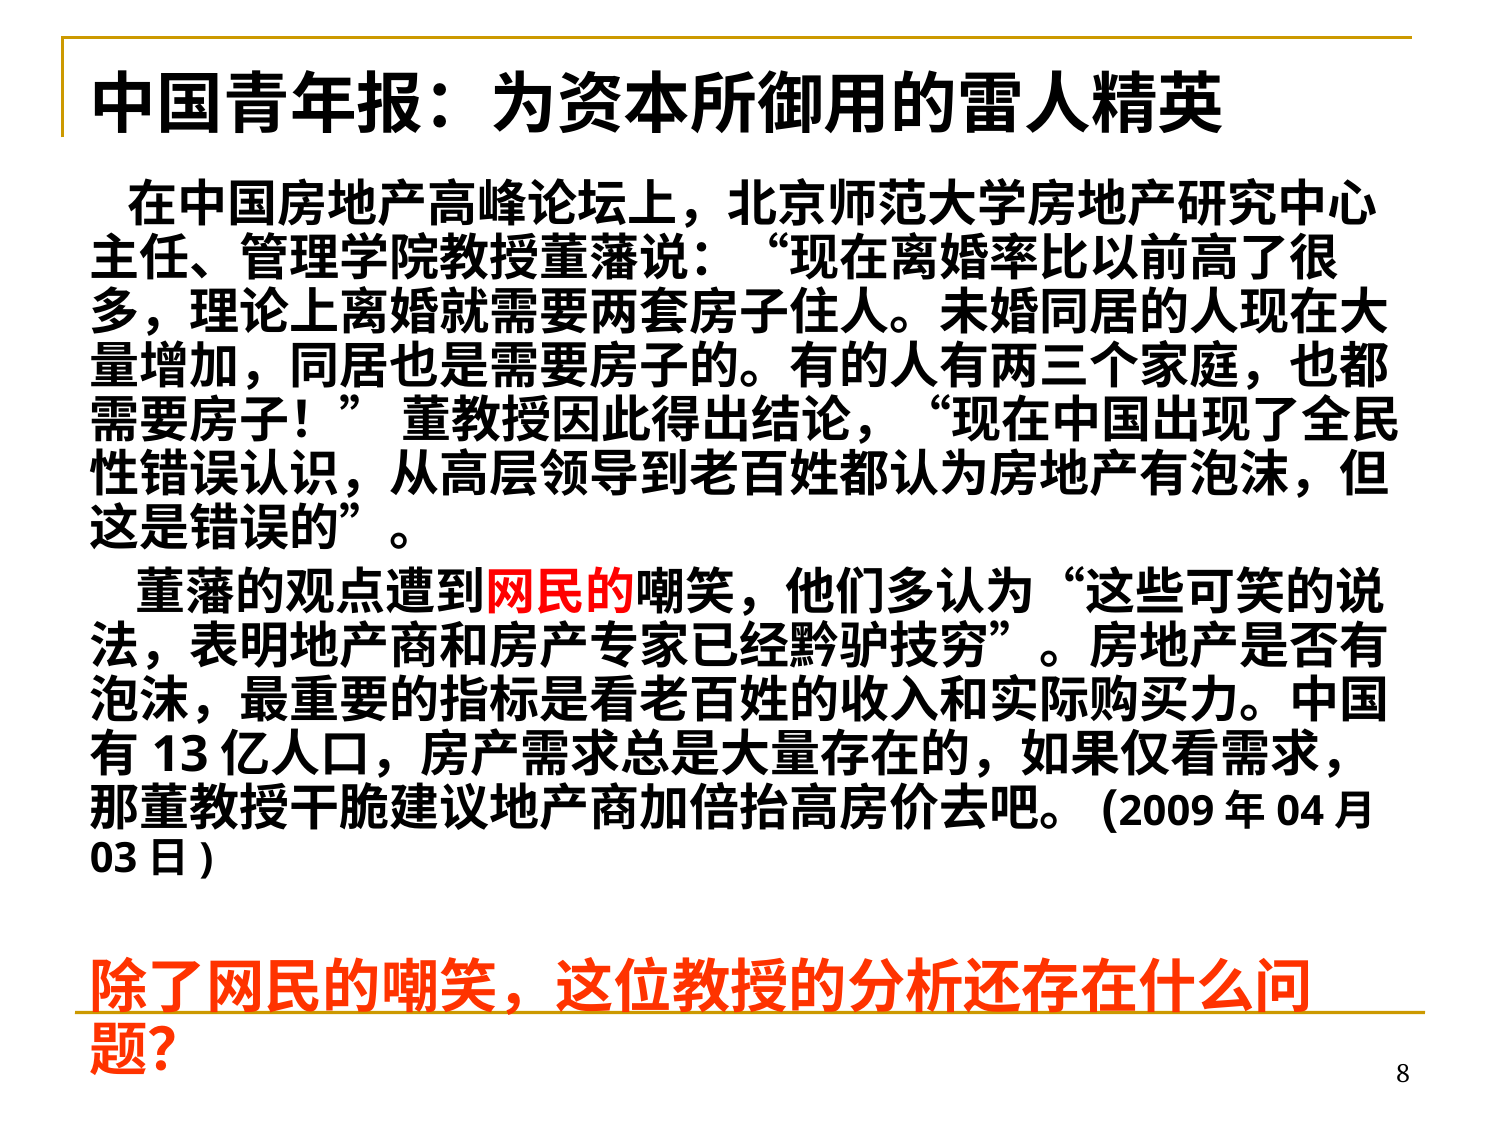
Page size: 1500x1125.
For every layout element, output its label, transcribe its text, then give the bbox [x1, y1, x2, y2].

slide_number 8 [1074, 1023, 1426, 1100]
text_box 中国青年报：为资本所御用的雷人精英 在中国房地产高峰论坛上，北京师范大学房地产研究中心主任、管理学院教授董藩说：“现在离婚率比以前高了很多，理论上离婚就需要两套房子住人。未婚同居的人现在大量增加，同居也是需要房子的。有的人有两三个家庭，也都需要房子！” 董教授因此得出结论，“现在中国出现了全民性错误认识，从高层领导到老百姓都认为房地产有泡沫，但这是错误的”。 董藩的观点遭到网民的嘲笑，他们多认为“这些可笑的说法，表明地产商和房产专家已经黔驴技穷”。房地产是否有泡沫，最重要的指标是看老百姓的收入和实际购买力。中国有13亿人口，房产需求总是大量存在的，如果仅看需求，那董教授干脆建议地产商加倍抬高房价去吧。(2009年04月03日) 除了网民的嘲笑，这位教授的分析还存在什么问题？ [74, 62, 1425, 1000]
